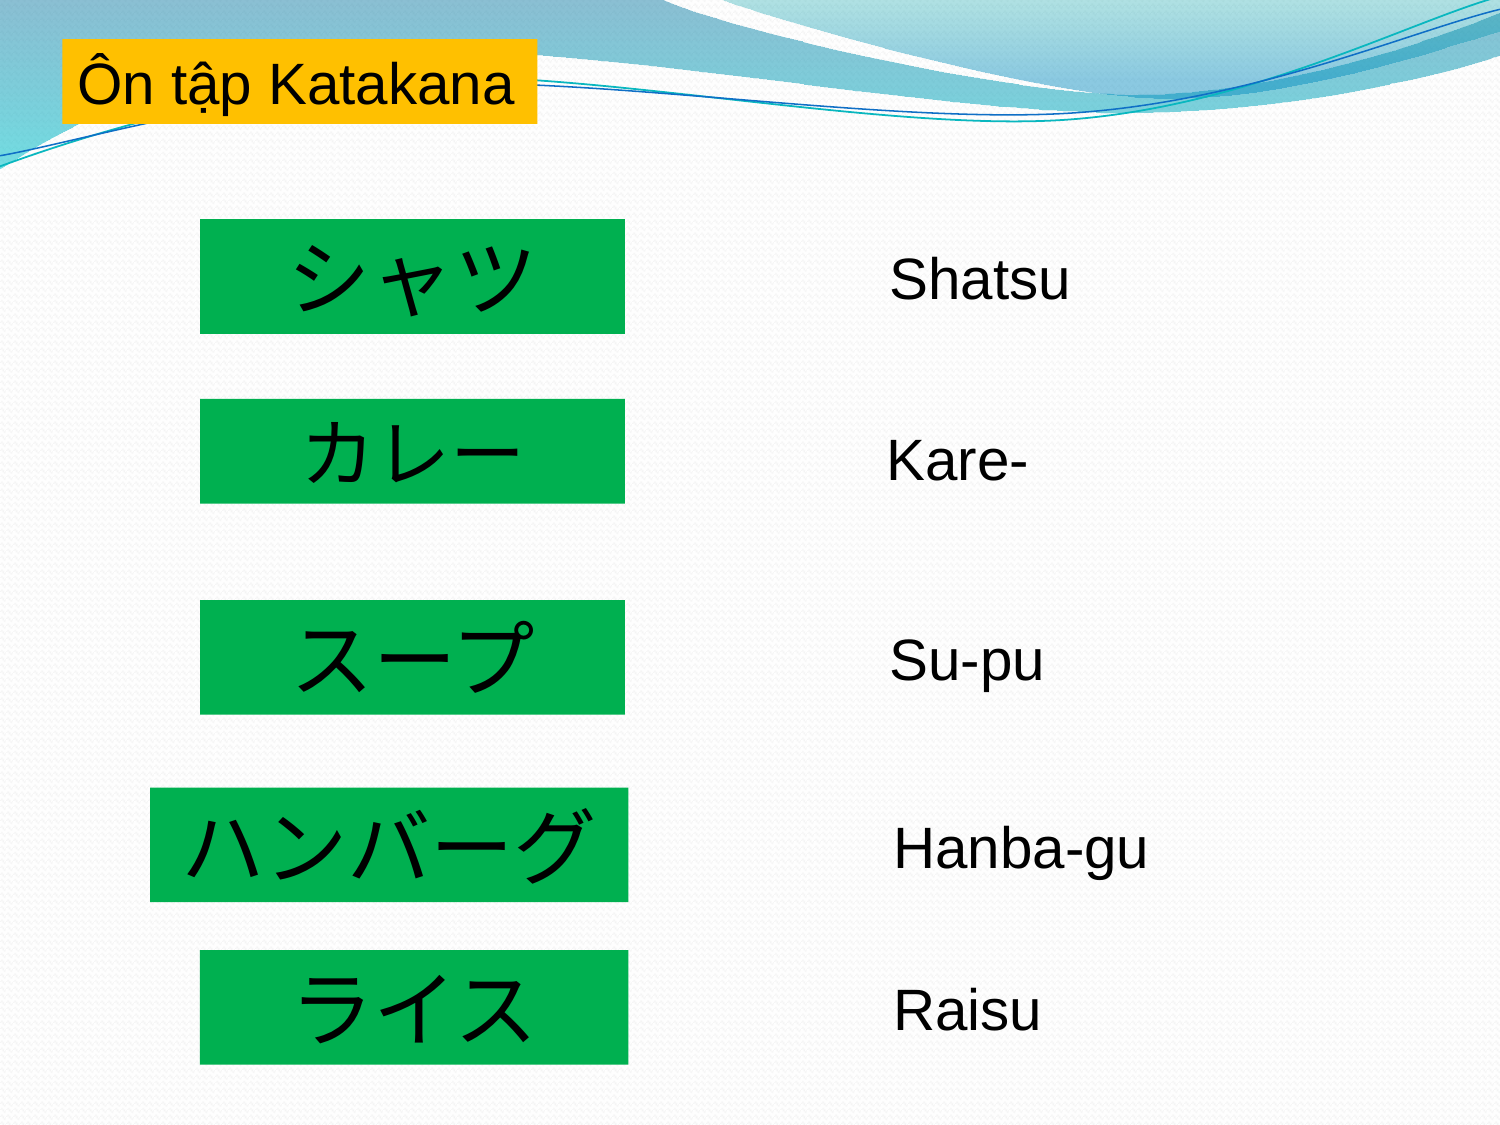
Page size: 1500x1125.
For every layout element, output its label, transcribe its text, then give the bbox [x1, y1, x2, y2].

text_box Raisu [878, 965, 1291, 1050]
text_box Ôn tập Katakana [62, 39, 538, 124]
text_box Hanba-gu [878, 802, 1291, 888]
text_box Shatsu [874, 234, 1206, 320]
text_box スープ [200, 600, 625, 715]
text_box Kare- [871, 415, 1288, 500]
text_box シャツ [200, 219, 625, 334]
text_box ハンバーグ [150, 787, 629, 903]
text_box Su-pu [875, 615, 1288, 700]
text_box カレー [200, 398, 625, 504]
text_box ライス [199, 950, 629, 1065]
